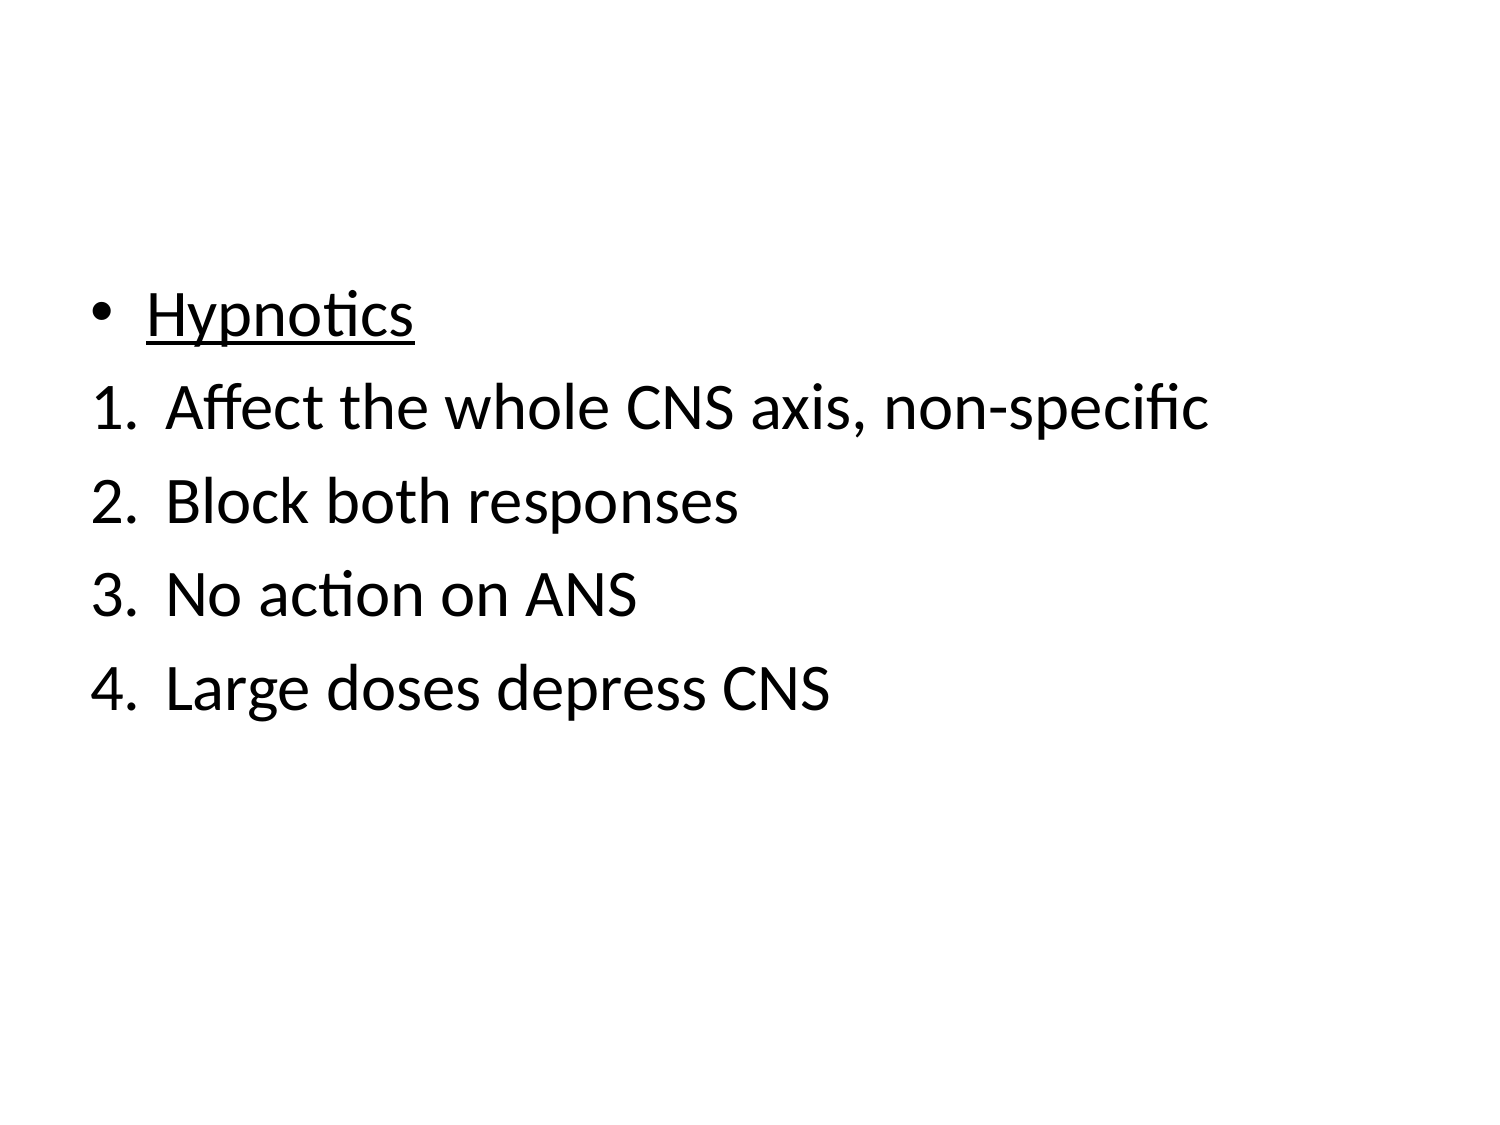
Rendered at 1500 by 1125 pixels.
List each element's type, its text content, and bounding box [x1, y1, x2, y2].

list Hypnotics Affect the whole CNS axis, non-specific Block both responses No action on ANS Large doses depress CNS [75, 262, 1425, 1005]
